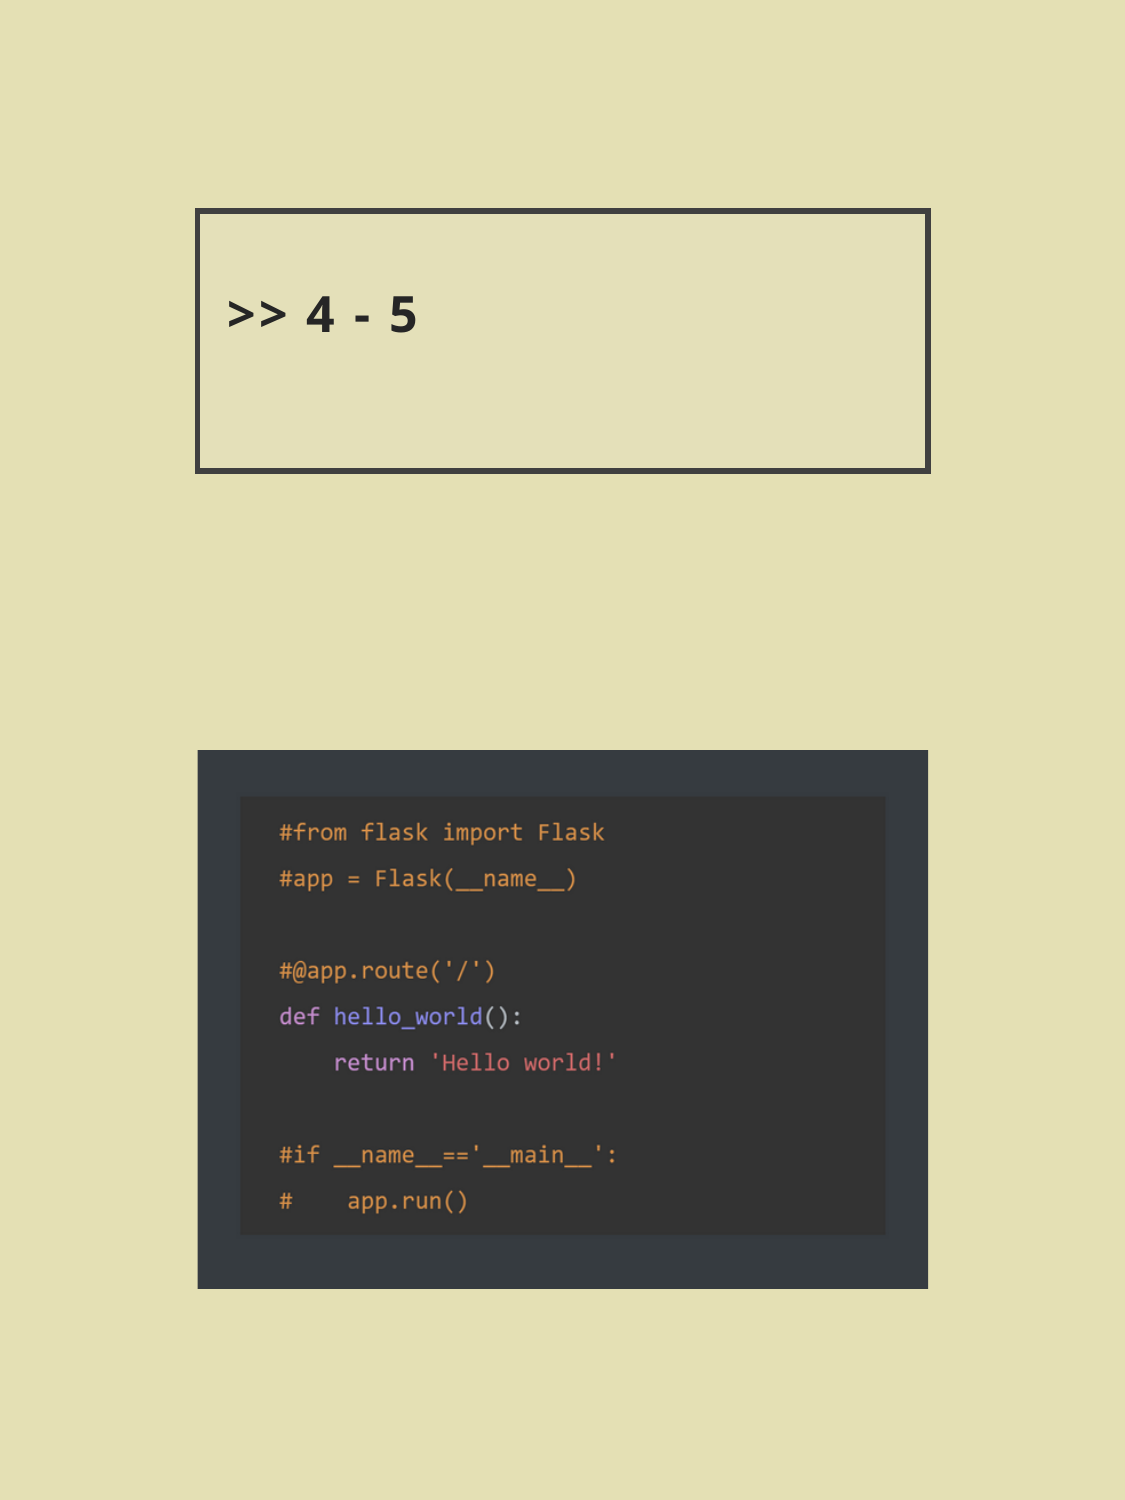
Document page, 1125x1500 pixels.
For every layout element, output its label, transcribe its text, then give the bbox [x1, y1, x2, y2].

title >> 4 - 5 [195, 208, 931, 474]
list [197, 749, 929, 1289]
